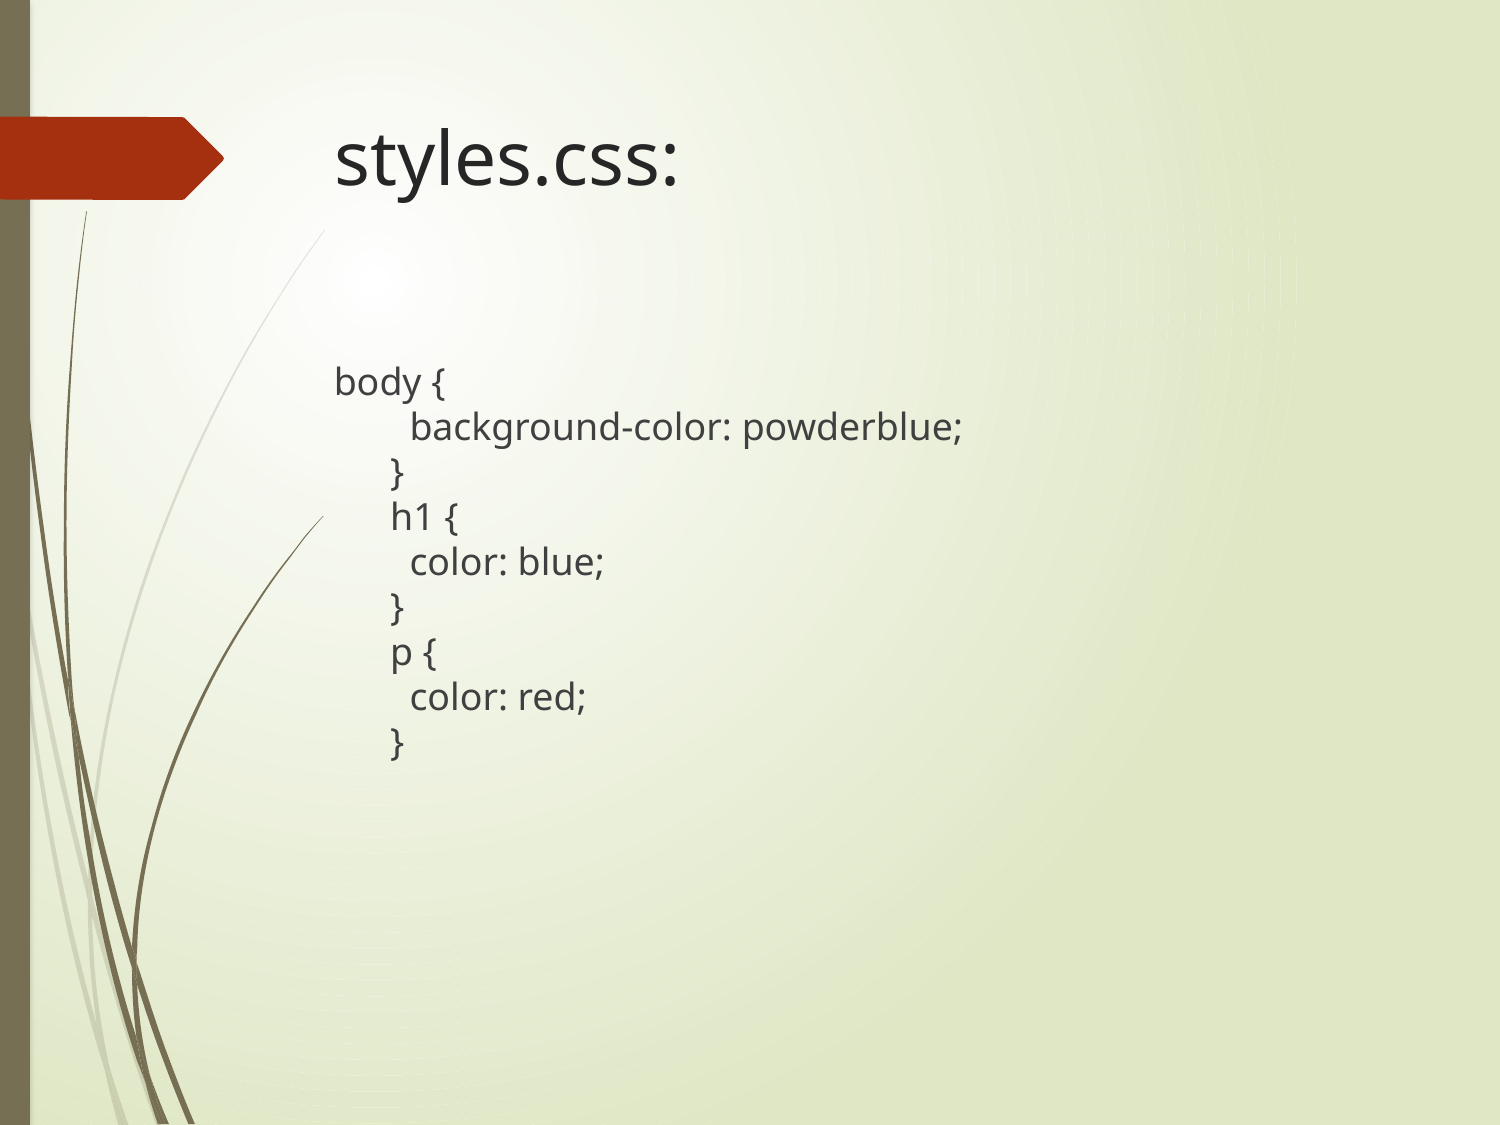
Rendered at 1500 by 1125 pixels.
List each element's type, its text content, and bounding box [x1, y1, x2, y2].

list body { background-color: powderblue; } h1 { color: blue; } p { color: red; } [318, 350, 1400, 970]
title styles.css: [319, 102, 1400, 313]
